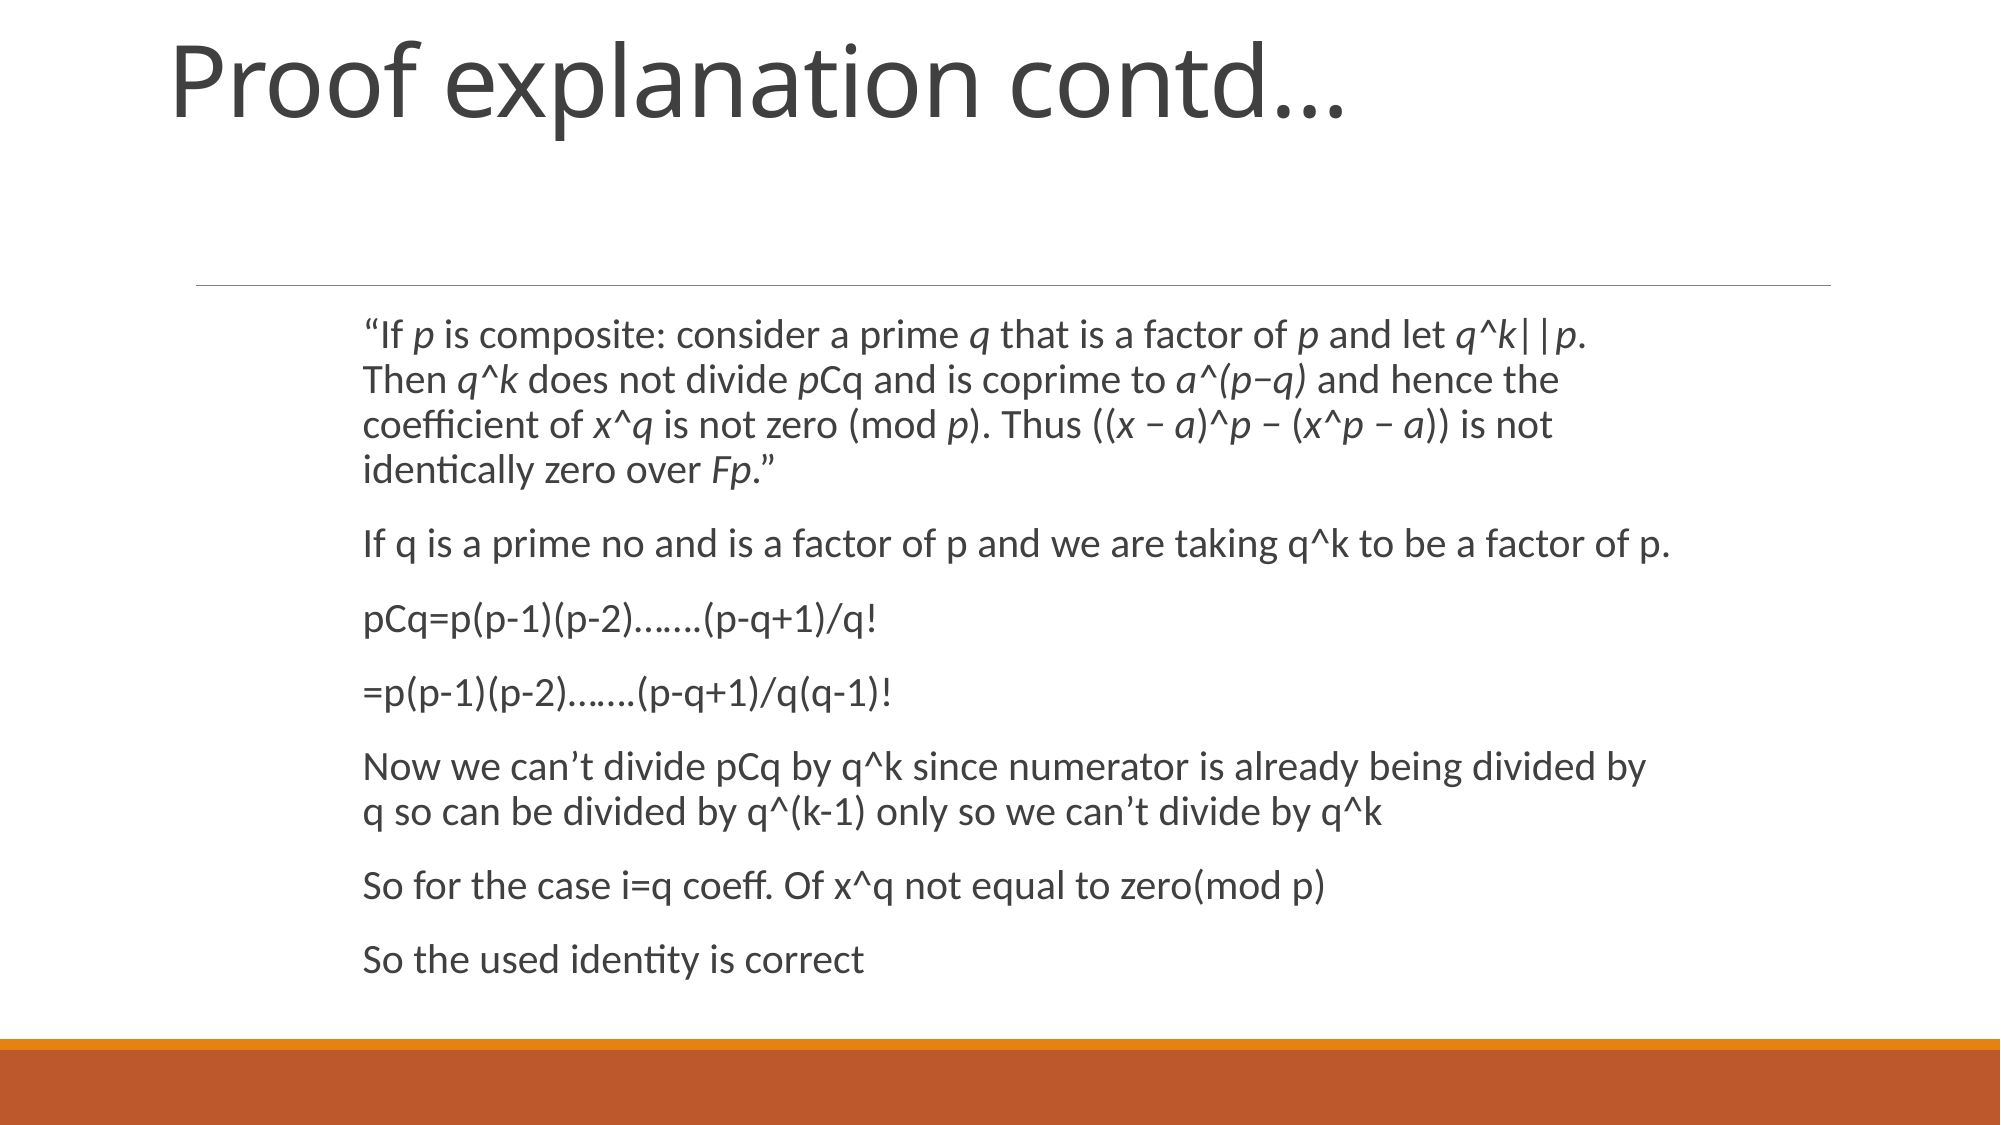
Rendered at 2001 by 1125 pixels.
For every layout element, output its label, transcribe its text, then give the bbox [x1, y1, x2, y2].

list “If p is composite: consider a prime q that is a factor of p and let q^k||p. Then q^k does not divide pCq and is coprime to a^(p−q) and hence the coefficient of x^q is not zero (mod p). Thus ((x − a)^p − (x^p − a)) is not identically zero over Fp.” If q is a prime no and is a factor of p and we are taking q^k to be a factor of p. pCq=p(p-1)(p-2)…….(p-q+1)/q! =p(p-1)(p-2)…….(p-q+1)/q(q-1)! Now we can’t divide pCq by q^k since numerator is already being divided by q so can be divided by q^(k-1) only so we can’t divide by q^k So for the case i=q coeff. Of x^q not equal to zero(mod p) So the used identity is correct [347, 305, 1677, 889]
title Proof explanation contd… [152, 2, 1851, 146]
